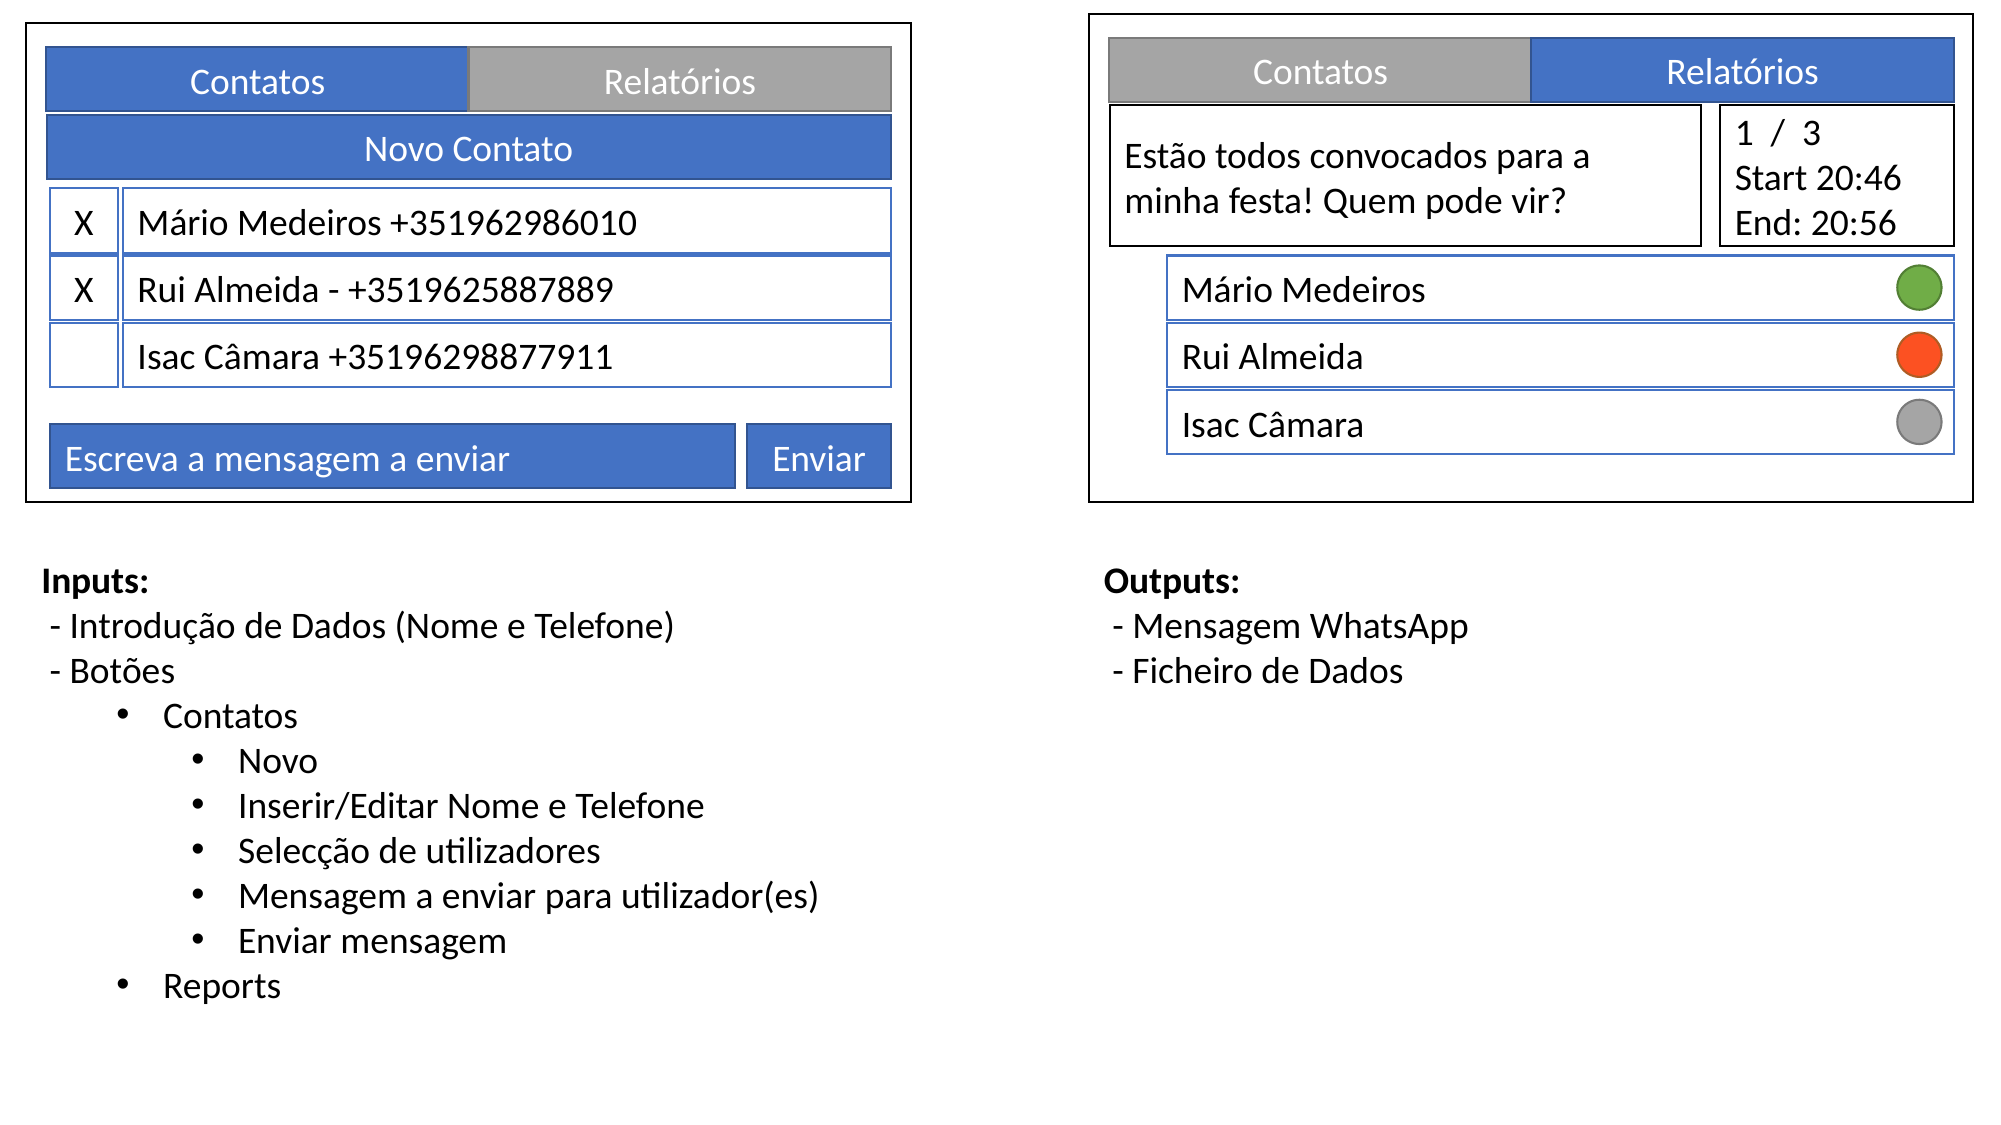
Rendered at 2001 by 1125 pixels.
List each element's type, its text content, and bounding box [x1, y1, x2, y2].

text_box Rui Almeida - +3519625887889 [122, 254, 892, 321]
text_box Relatórios [1530, 37, 1955, 103]
text_box X [49, 187, 119, 254]
text_box [25, 22, 912, 503]
text_box Rui Almeida [1166, 322, 1955, 388]
text_box [1088, 13, 1974, 503]
text_box 1 / 3 Start 20:46 End: 20:56 [1719, 104, 1955, 247]
text_box Novo Contato [46, 114, 892, 180]
text_box Inputs: - Introdução de Dados (Nome e Telefone) - Botões Contatos Novo Inserir/Editar Nome e Telefone Selecção de utilizadores Mensagem a enviar para utilizador(es) Enviar mensagem Reports [26, 548, 911, 1059]
text_box [1896, 398, 1943, 446]
text_box Escreva a mensagem a enviar [49, 423, 736, 489]
text_box Estão todos convocados para a minha festa! Quem pode vir? [1109, 104, 1702, 247]
text_box Relatórios [467, 46, 892, 112]
text_box Contatos [45, 46, 467, 112]
text_box [1896, 264, 1943, 311]
text_box Outputs: - Mensagem WhatsApp - Ficheiro de Dados [1089, 548, 1974, 744]
text_box Mário Medeiros +351962986010 [122, 187, 892, 254]
text_box [49, 322, 119, 388]
text_box Contatos [1108, 37, 1530, 103]
text_box Enviar [746, 423, 892, 489]
text_box Isac Câmara [1166, 389, 1955, 455]
text_box Mário Medeiros [1166, 254, 1955, 321]
text_box Isac Câmara +35196298877911 [122, 322, 892, 388]
text_box X [49, 254, 119, 321]
text_box [1896, 331, 1943, 378]
